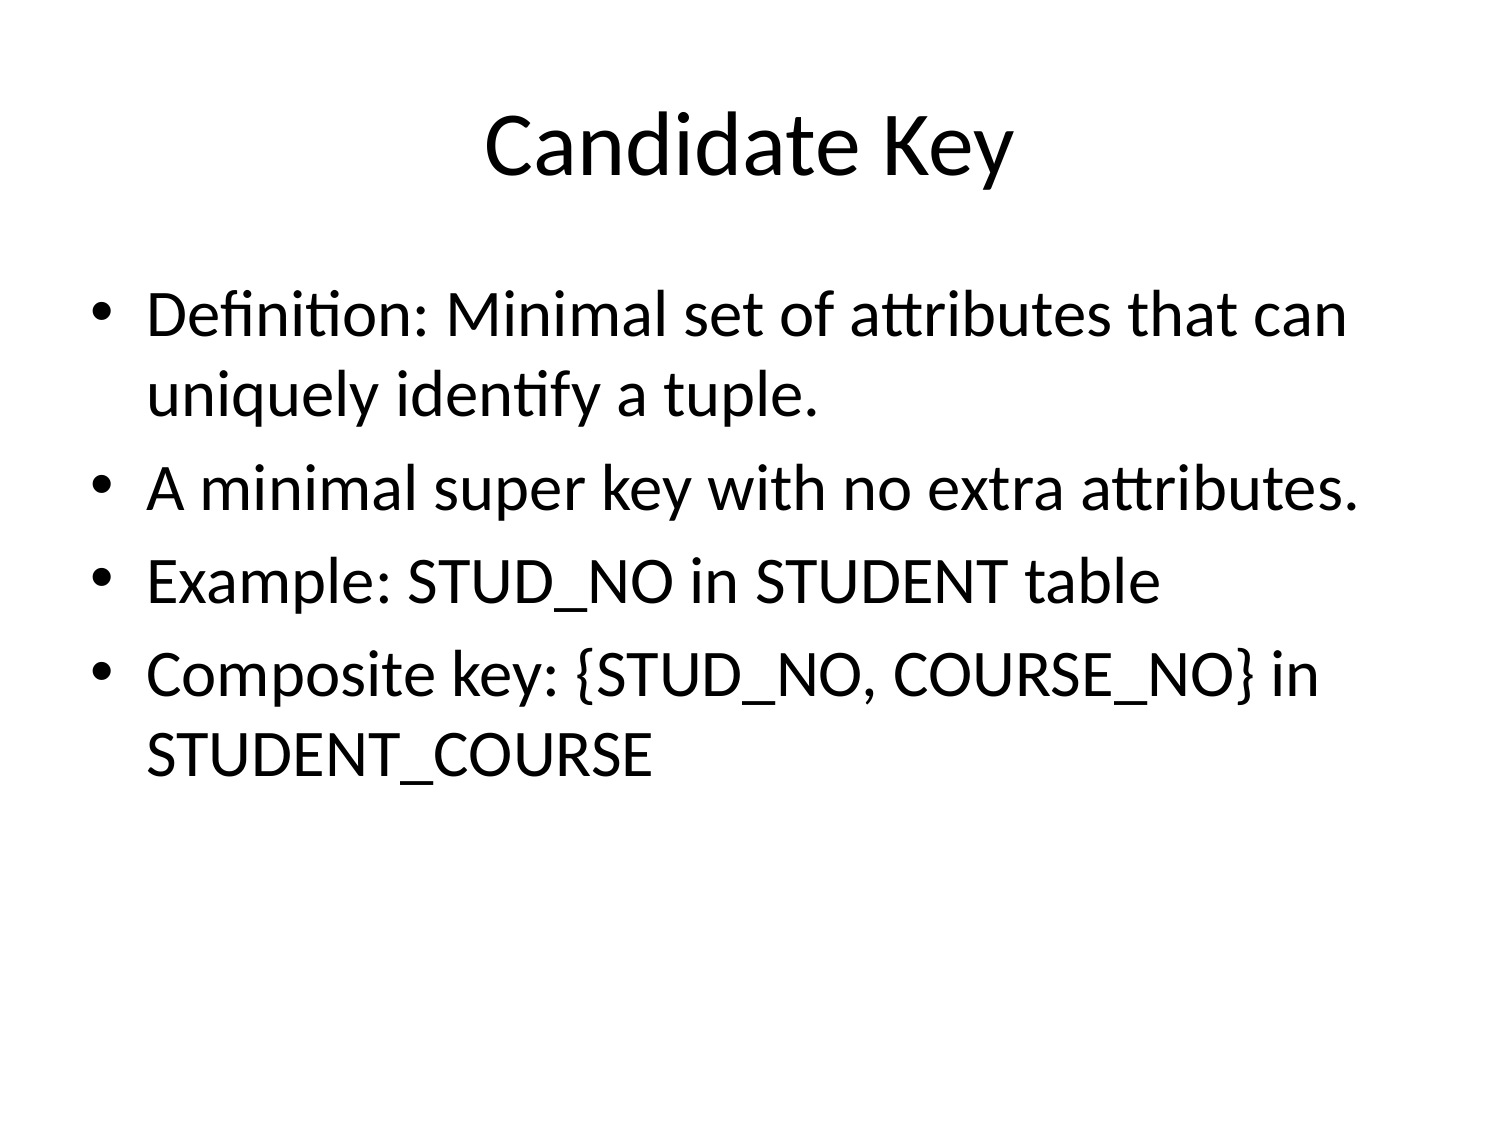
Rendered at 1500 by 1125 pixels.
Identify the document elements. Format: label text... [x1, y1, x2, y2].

list Definition: Minimal set of attributes that can uniquely identify a tuple. A minimal super key with no extra attributes. Example: STUD_NO in STUDENT table Composite key: {STUD_NO, COURSE_NO} in STUDENT_COURSE [75, 262, 1425, 1005]
title Candidate Key [75, 45, 1425, 233]
